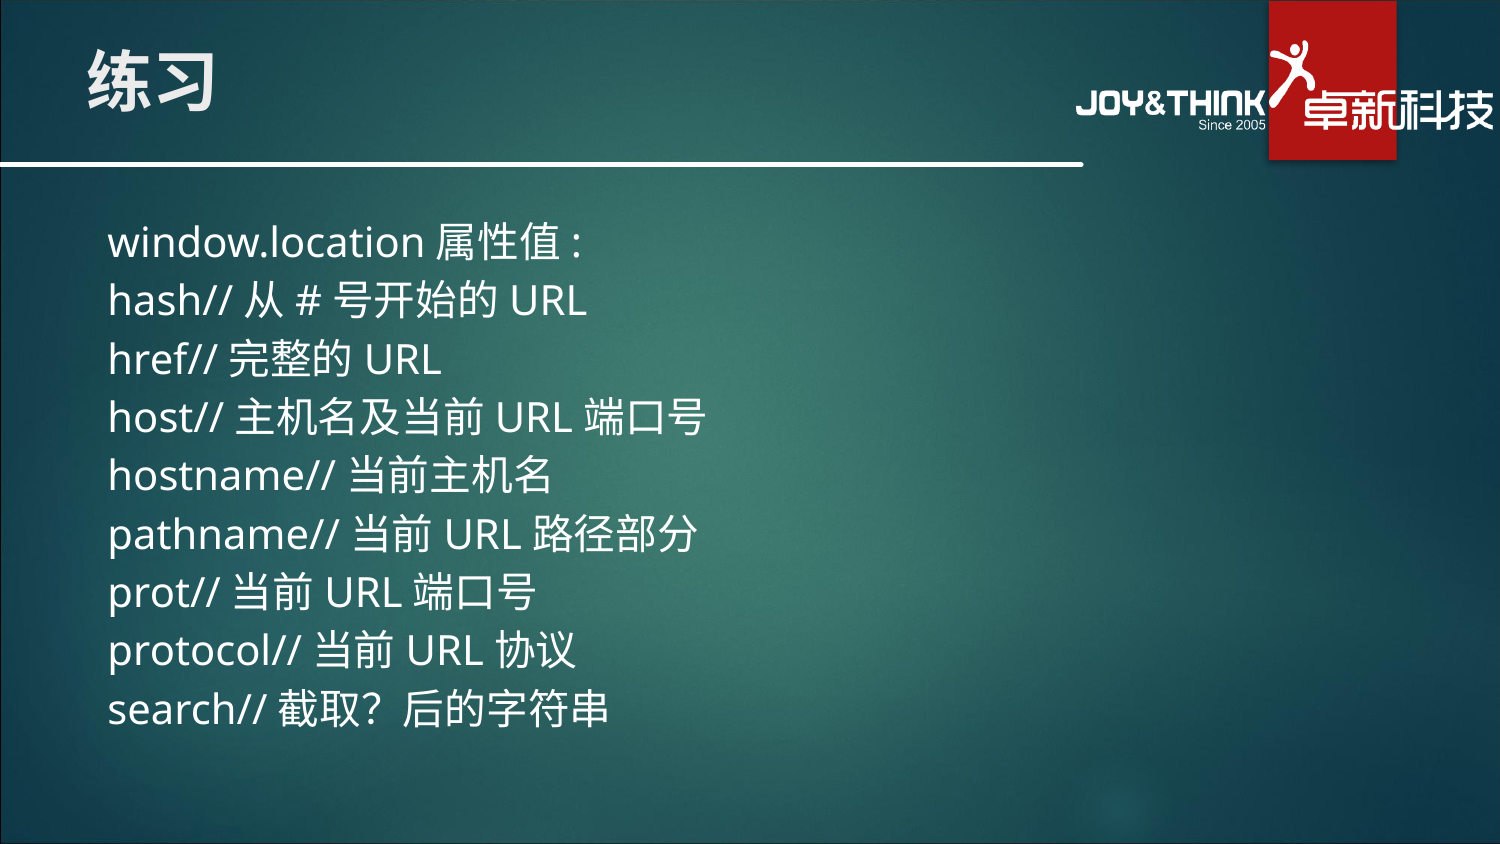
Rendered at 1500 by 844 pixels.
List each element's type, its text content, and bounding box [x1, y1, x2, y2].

title 练习 [75, 33, 1425, 175]
text_box window.location属性值: hash//从#号开始的URL href//完整的URL host//主机名及当前URL端口号 hostname//当前主机名 pathname//当前URL路径部分 prot//当前URL端口号 protocol//当前URL协议 search//截取？后的字符串 [92, 208, 1209, 798]
picture [0, 0, 1500, 844]
